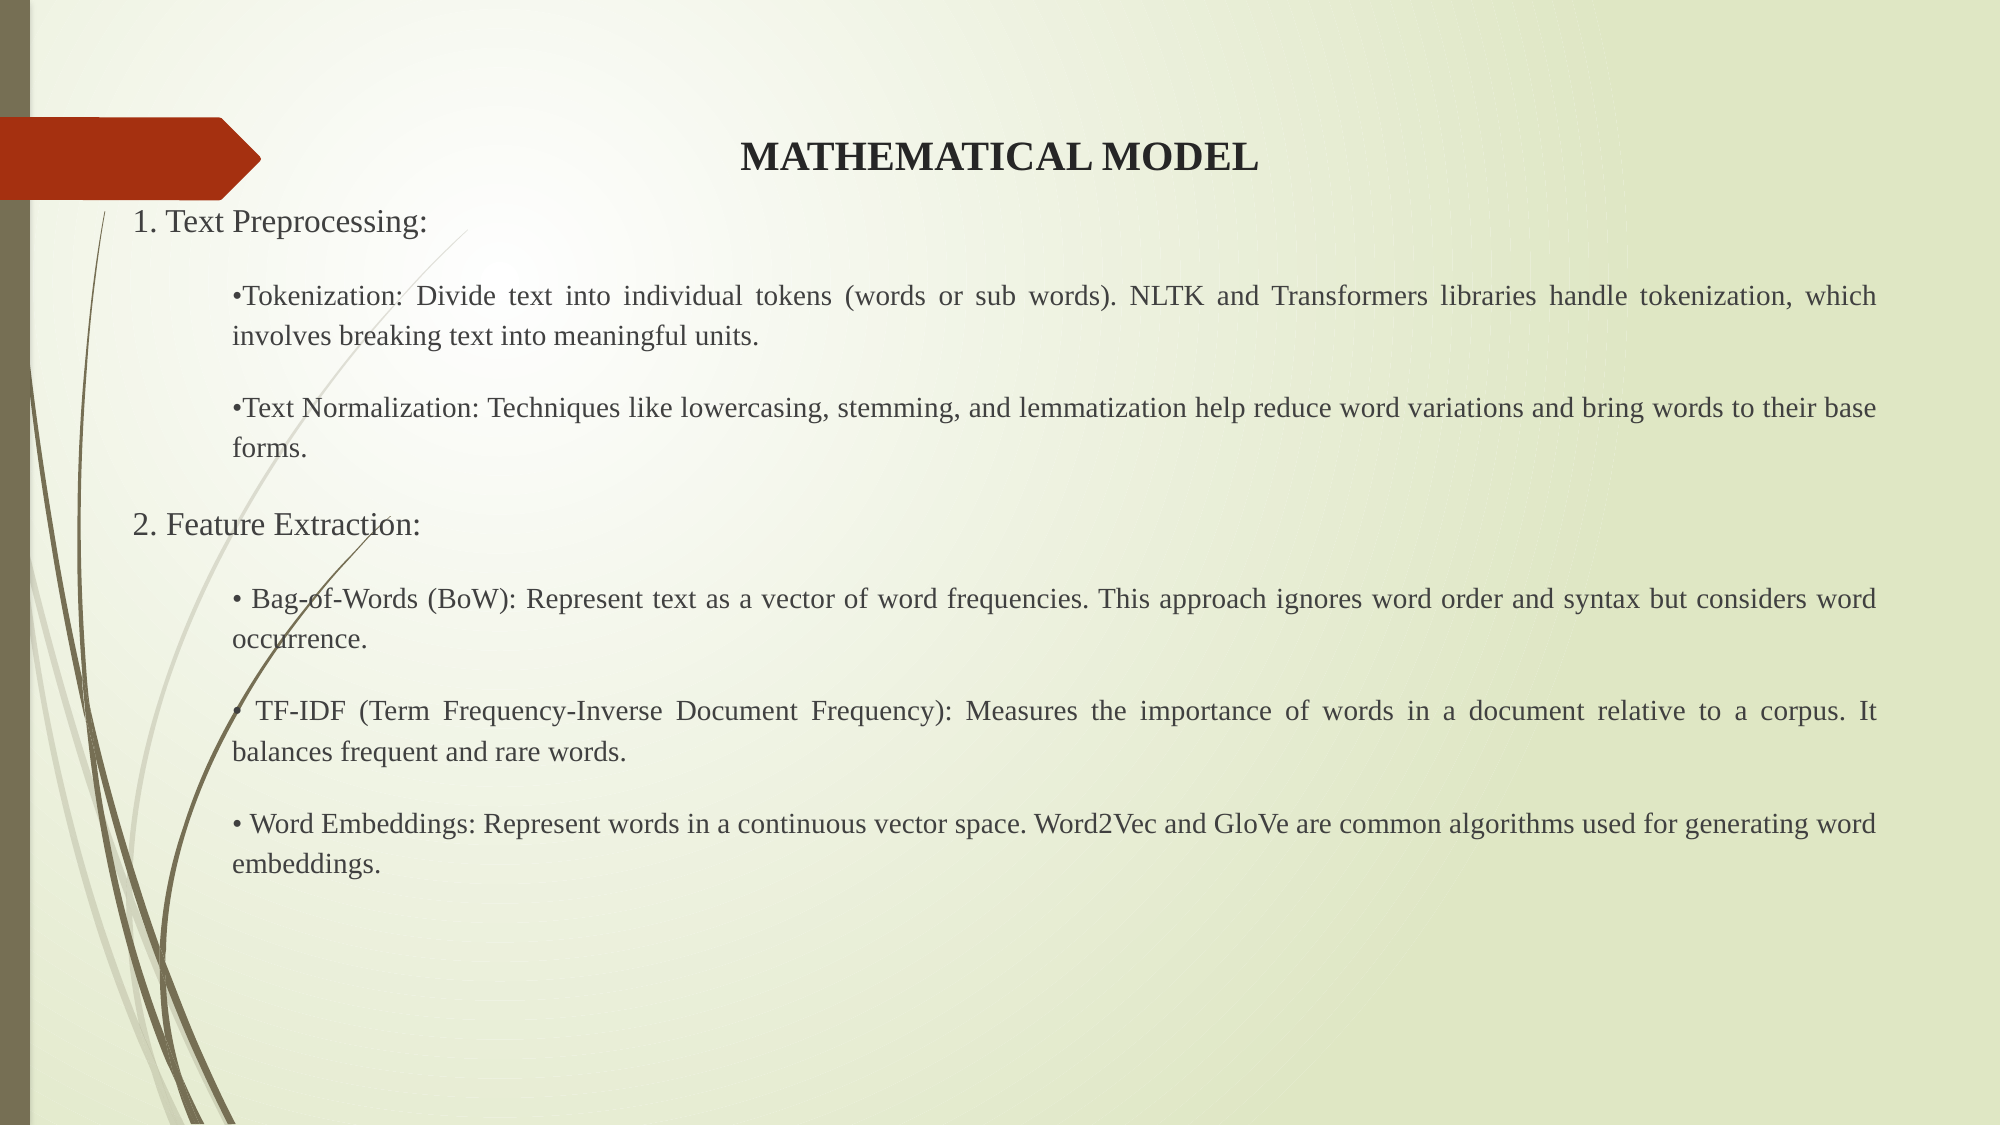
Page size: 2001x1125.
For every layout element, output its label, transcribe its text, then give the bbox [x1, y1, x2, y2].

title MATHEMATICAL MODEL [106, 126, 1895, 199]
list 1. Text Preprocessing: •Tokenization: Divide text into individual tokens (words or sub words). NLTK and Transformers libraries handle tokenization, which involves breaking text into meaningful units. •Text Normalization: Techniques like lowercasing, stemming, and lemmatization help reduce word variations and bring words to their base forms. 2. Feature Extraction: • Bag-of-Words (BoW): Represent text as a vector of word frequencies. This approach ignores word order and syntax but considers word occurrence. • TF-IDF (Term Frequency-Inverse Document Frequency): Measures the importance of words in a document relative to a corpus. It balances frequent and rare words. • Word Embeddings: Represent words in a continuous vector space. Word2Vec and GloVe are common algorithms used for generating word embeddings. [117, 185, 1894, 1034]
